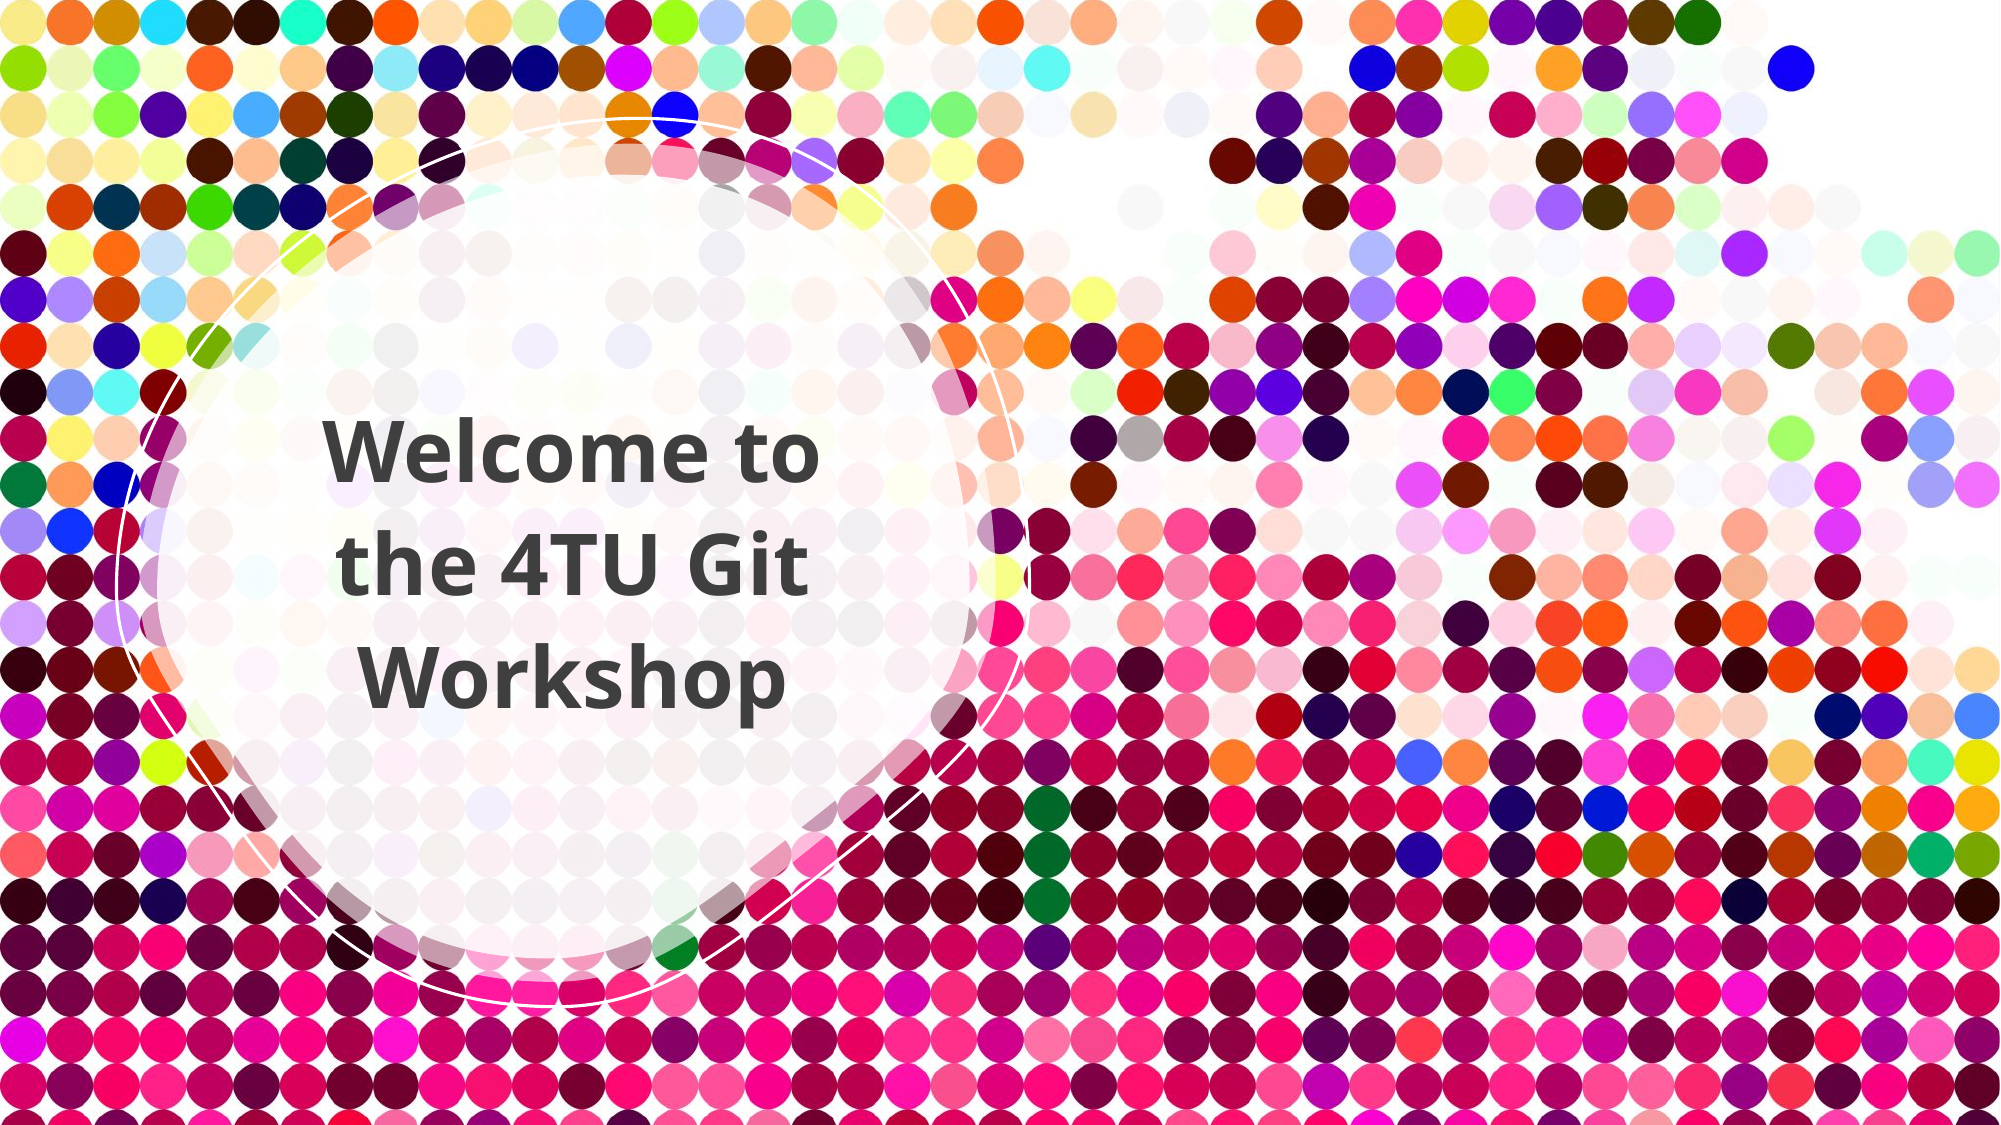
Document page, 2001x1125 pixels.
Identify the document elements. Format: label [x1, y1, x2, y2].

text_box [116, 118, 1030, 1007]
picture [0, 0, 2000, 1125]
